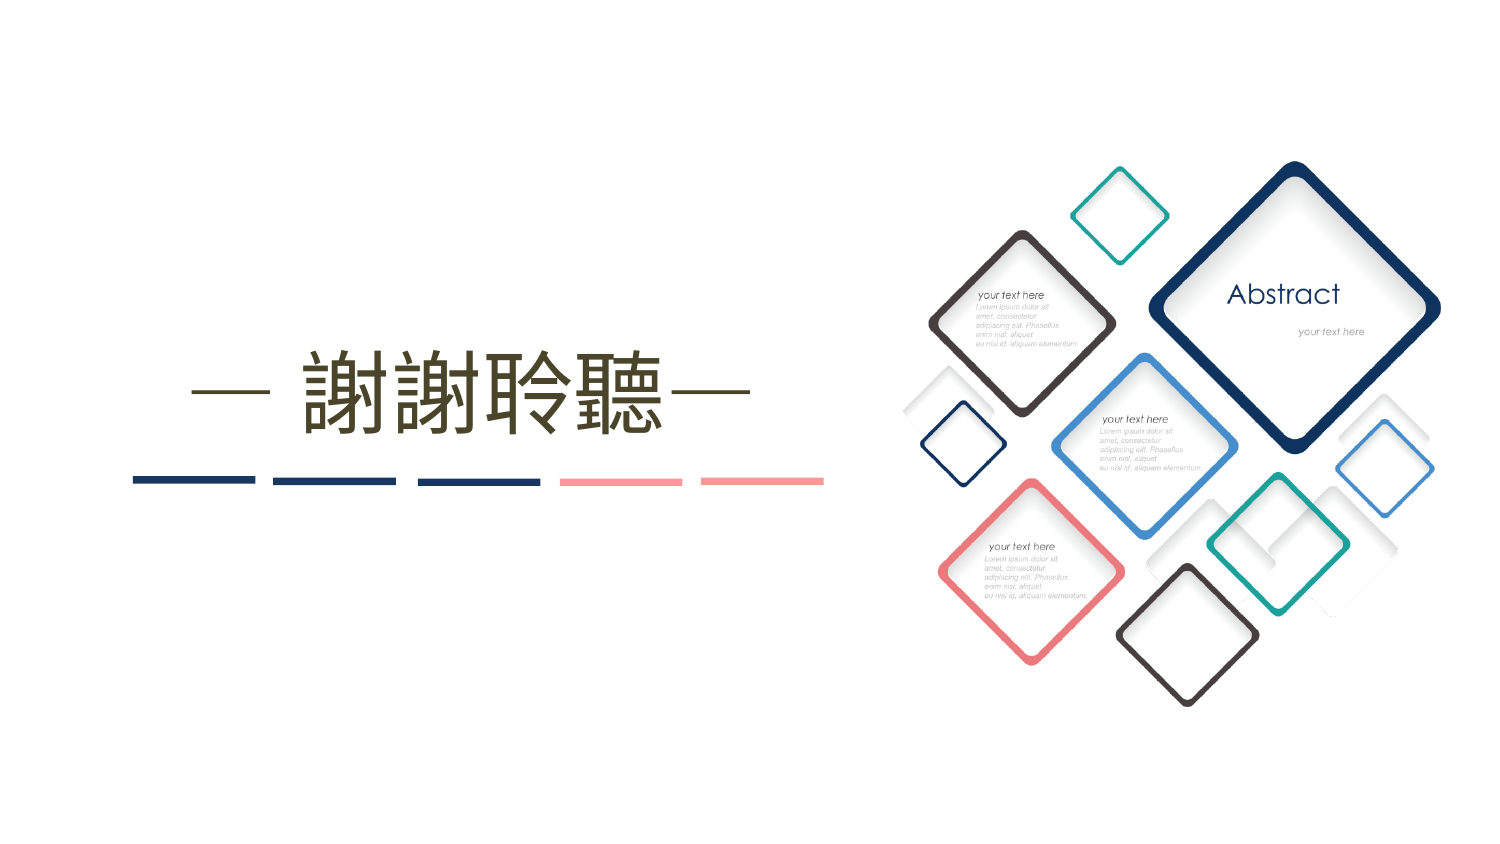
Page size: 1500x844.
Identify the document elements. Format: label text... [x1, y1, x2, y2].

text_box —謝謝聆聽— [170, 327, 773, 453]
text_box [558, 476, 685, 488]
text_box [416, 476, 542, 488]
text_box [699, 476, 826, 487]
text_box [131, 474, 258, 486]
text_box [271, 476, 398, 487]
picture [903, 161, 1441, 707]
